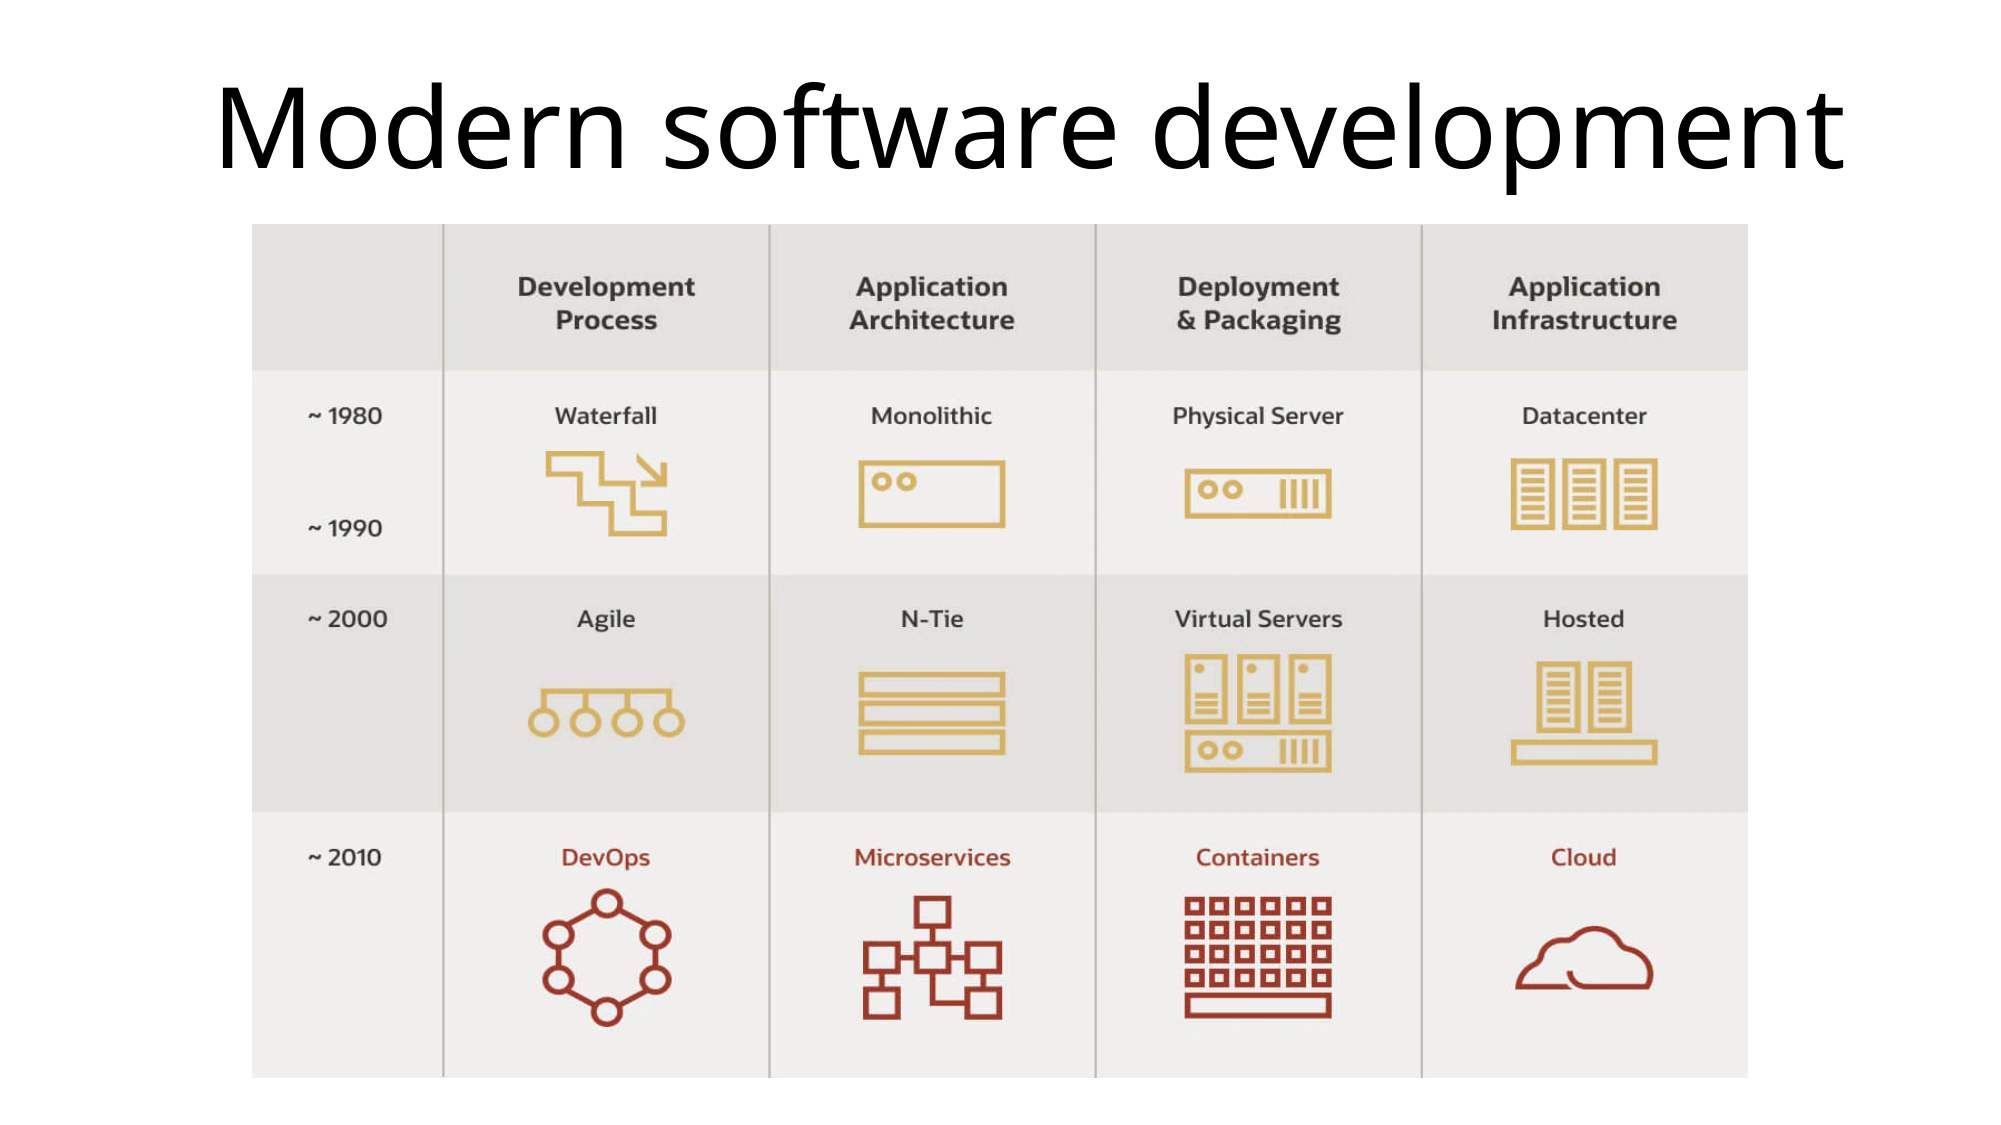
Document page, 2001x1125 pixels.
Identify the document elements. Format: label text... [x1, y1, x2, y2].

title Modern software development [167, 47, 1893, 201]
picture [252, 224, 1748, 1078]
